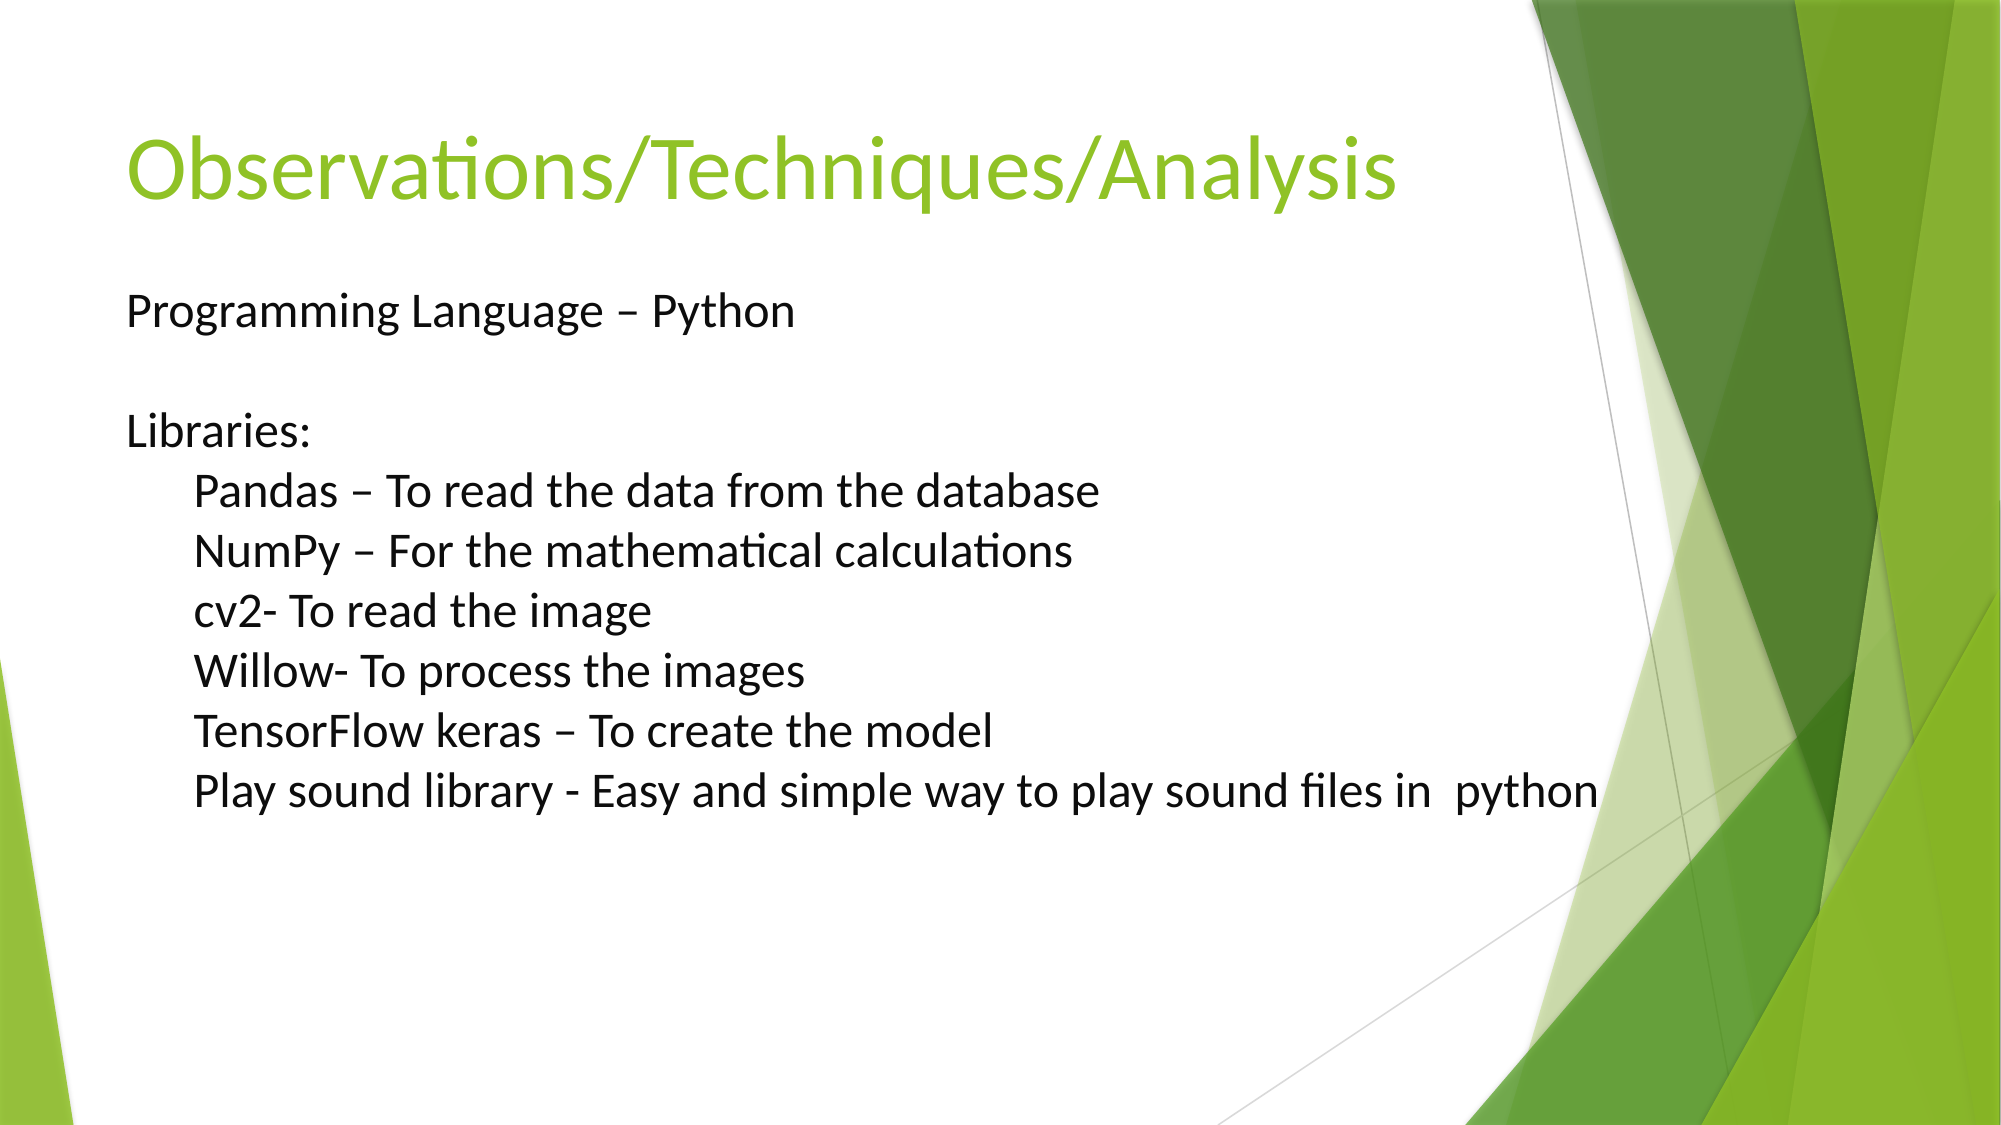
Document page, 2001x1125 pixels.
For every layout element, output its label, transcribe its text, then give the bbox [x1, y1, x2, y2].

title Observations/Techniques/Analysis Programming Language – Python Libraries: Pandas – To read the data from the database NumPy – For the mathematical calculations cv2- To read the image Willow- To process the images TensorFlow keras – To create the model Play sound library - Easy and simple way to play sound files in python [111, 99, 1617, 1000]
